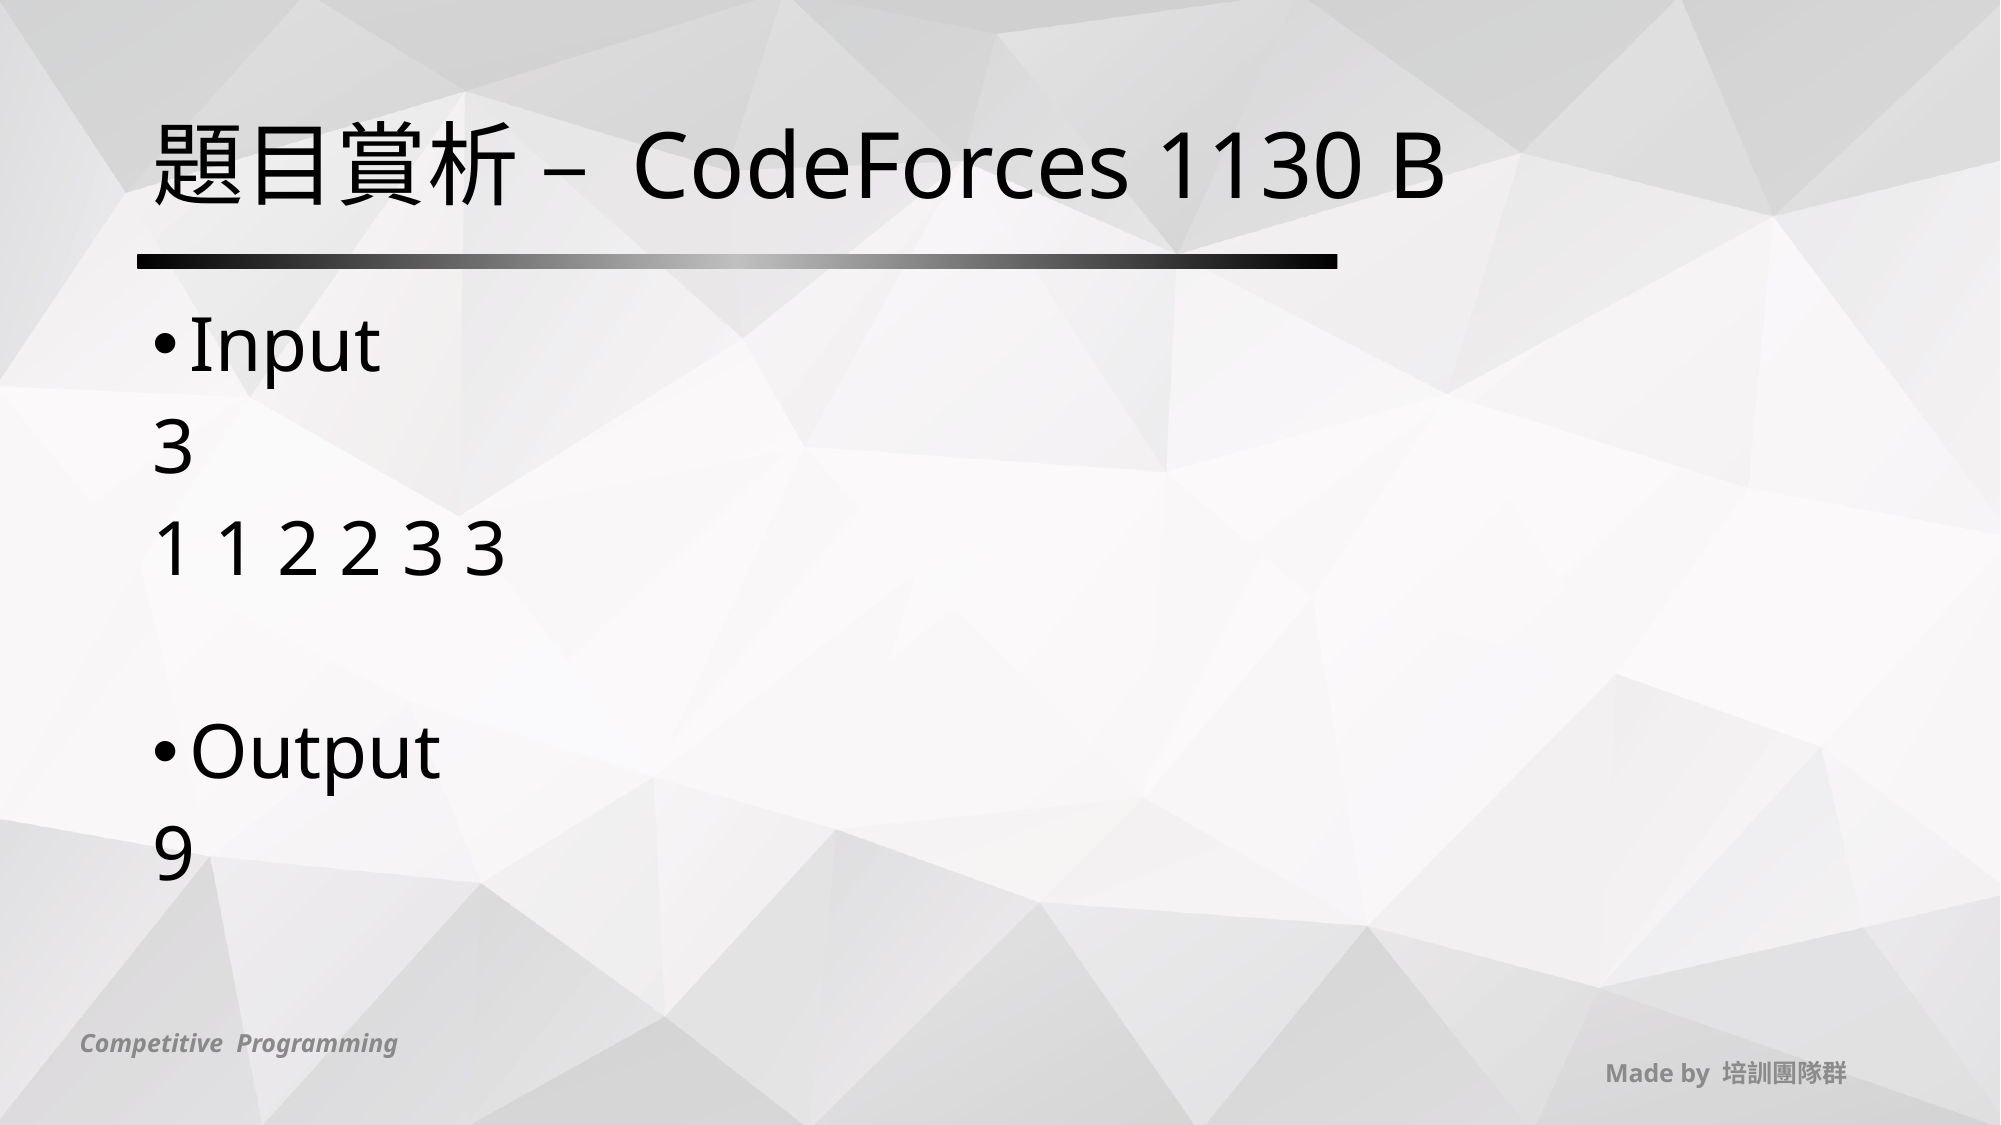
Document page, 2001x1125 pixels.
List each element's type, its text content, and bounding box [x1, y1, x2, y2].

picture [0, 0, 2000, 1125]
list Input 3 1 1 2 2 3 3 Output 9 [137, 299, 1863, 1014]
title 題目賞析 – CodeForces 1130 B [137, 59, 1863, 278]
